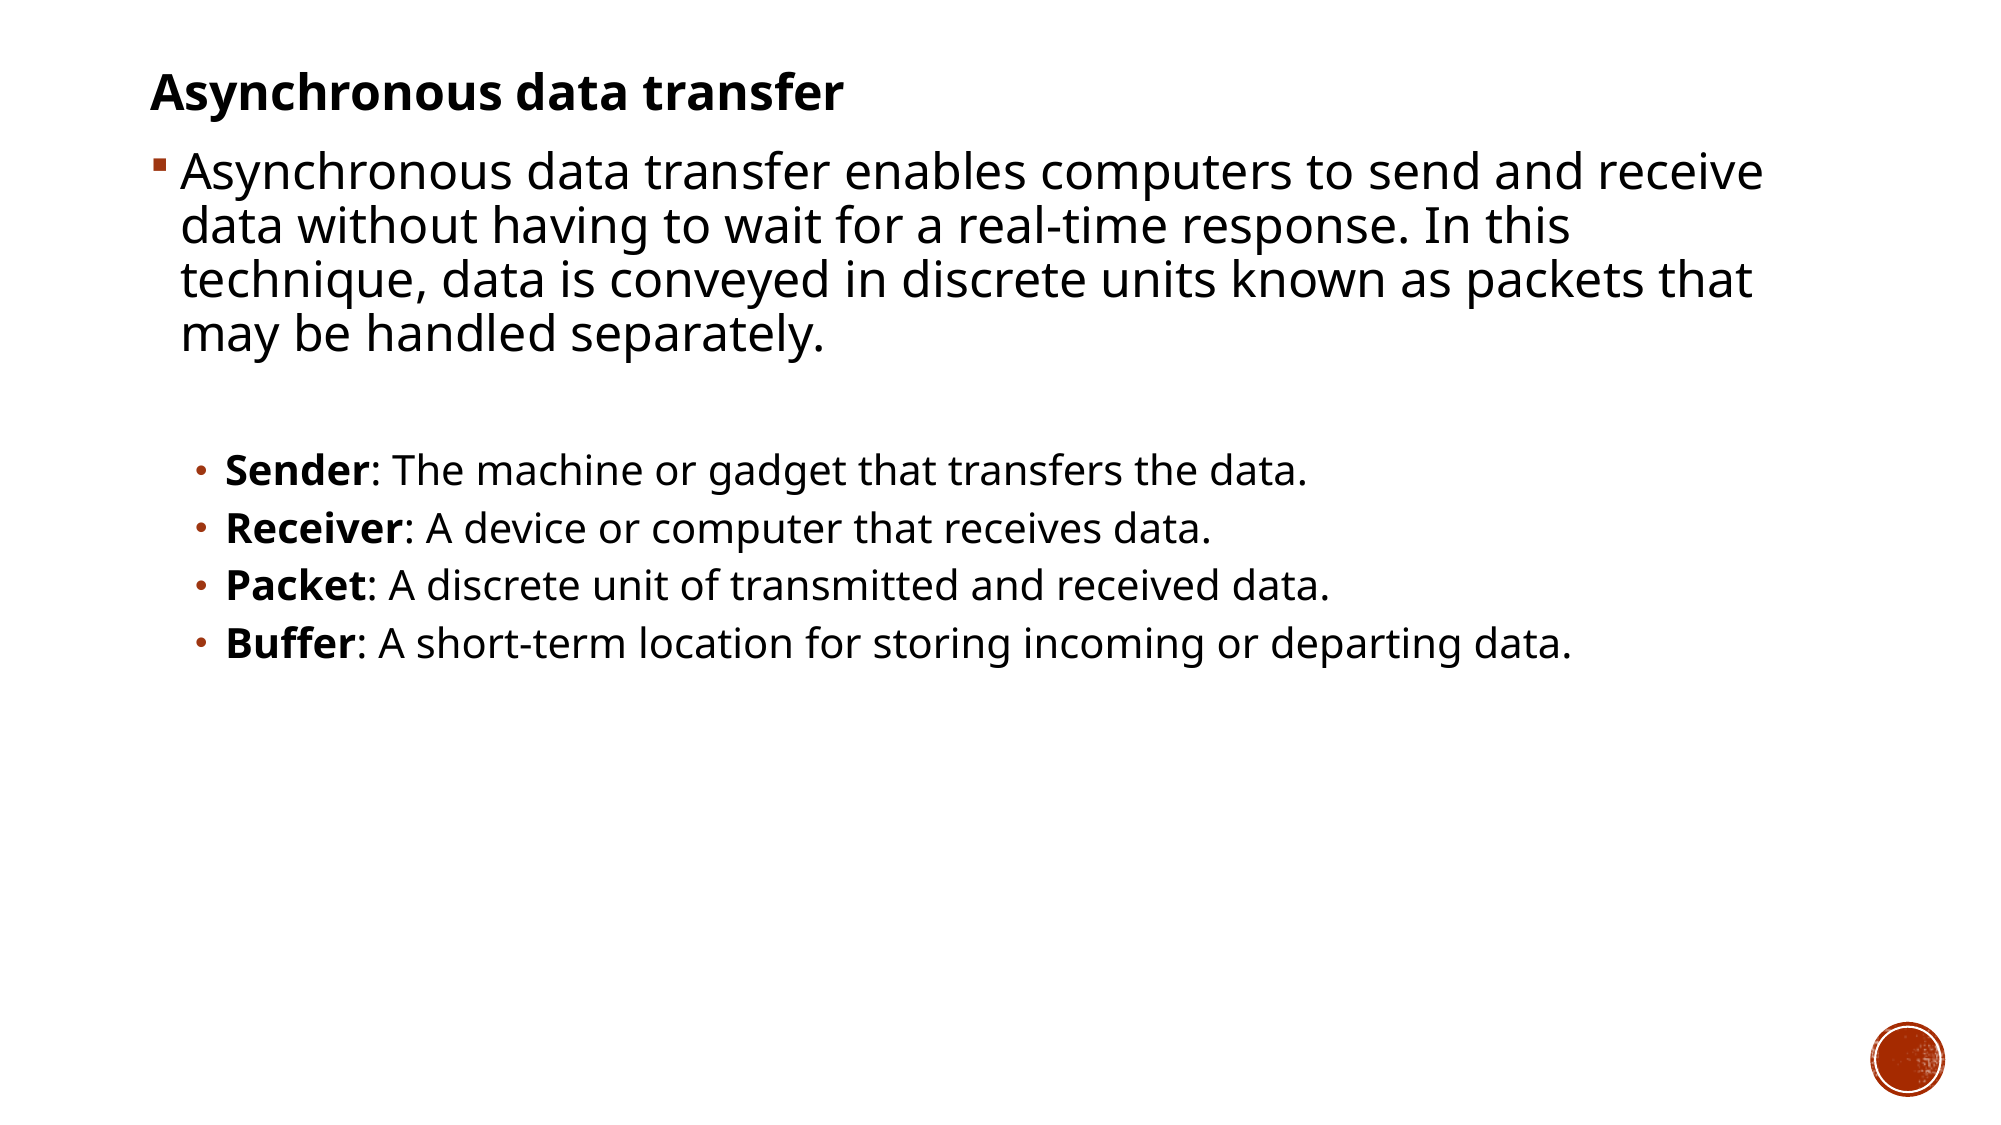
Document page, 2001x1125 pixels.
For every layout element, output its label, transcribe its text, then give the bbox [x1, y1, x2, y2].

list Asynchronous data transfer Asynchronous data transfer enables computers to send and receive data without having to wait for a real-time response. In this technique, data is conveyed in discrete units known as packets that may be handled separately. Sender: The machine or gadget that transfers the data. Receiver: A device or computer that receives data. Packet: A discrete unit of transmitted and received data. Buffer: A short-term location for storing incoming or departing data. [135, 60, 1826, 1013]
